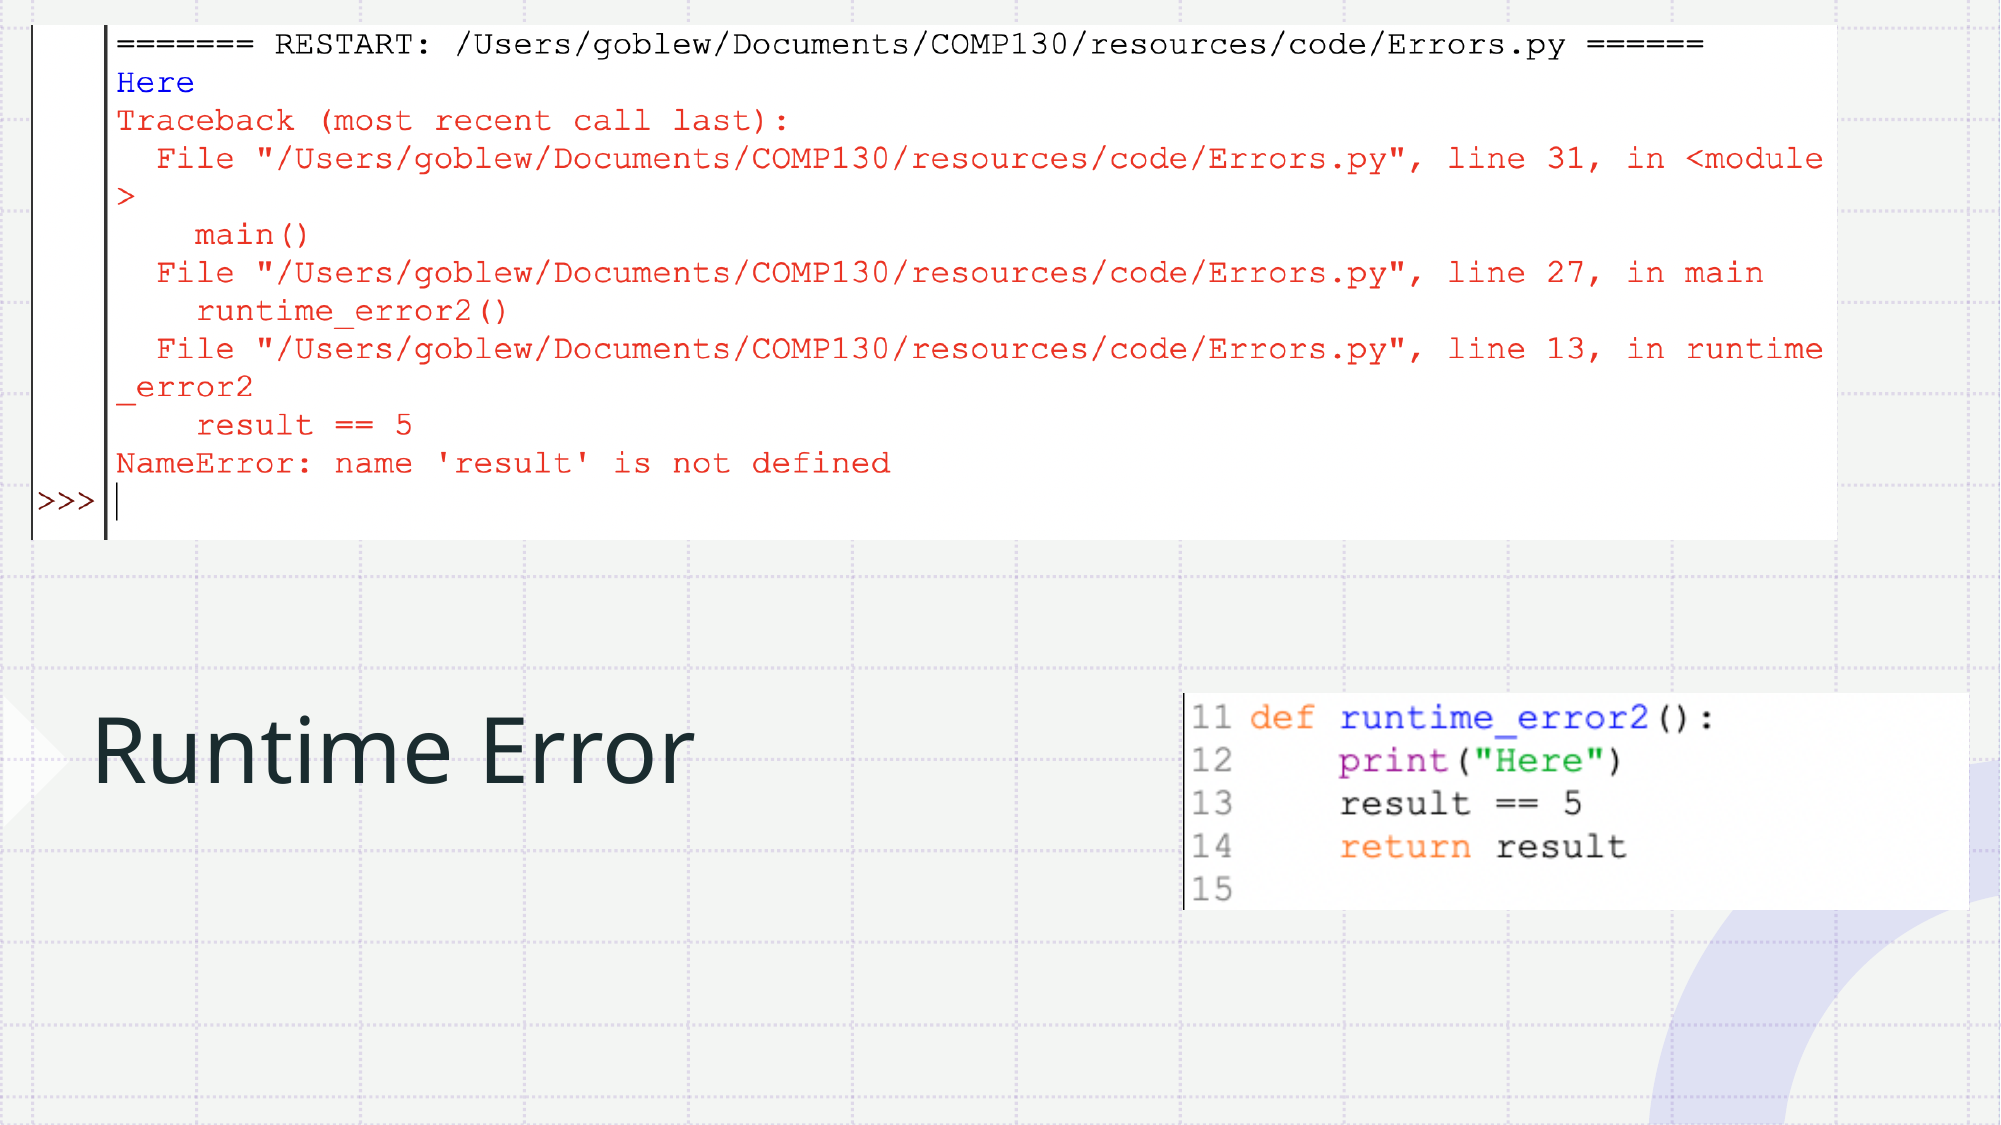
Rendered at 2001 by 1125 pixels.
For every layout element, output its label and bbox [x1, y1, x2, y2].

text_box [0, 0, 2000, 1125]
picture [31, 25, 1836, 540]
list [1182, 693, 1969, 910]
